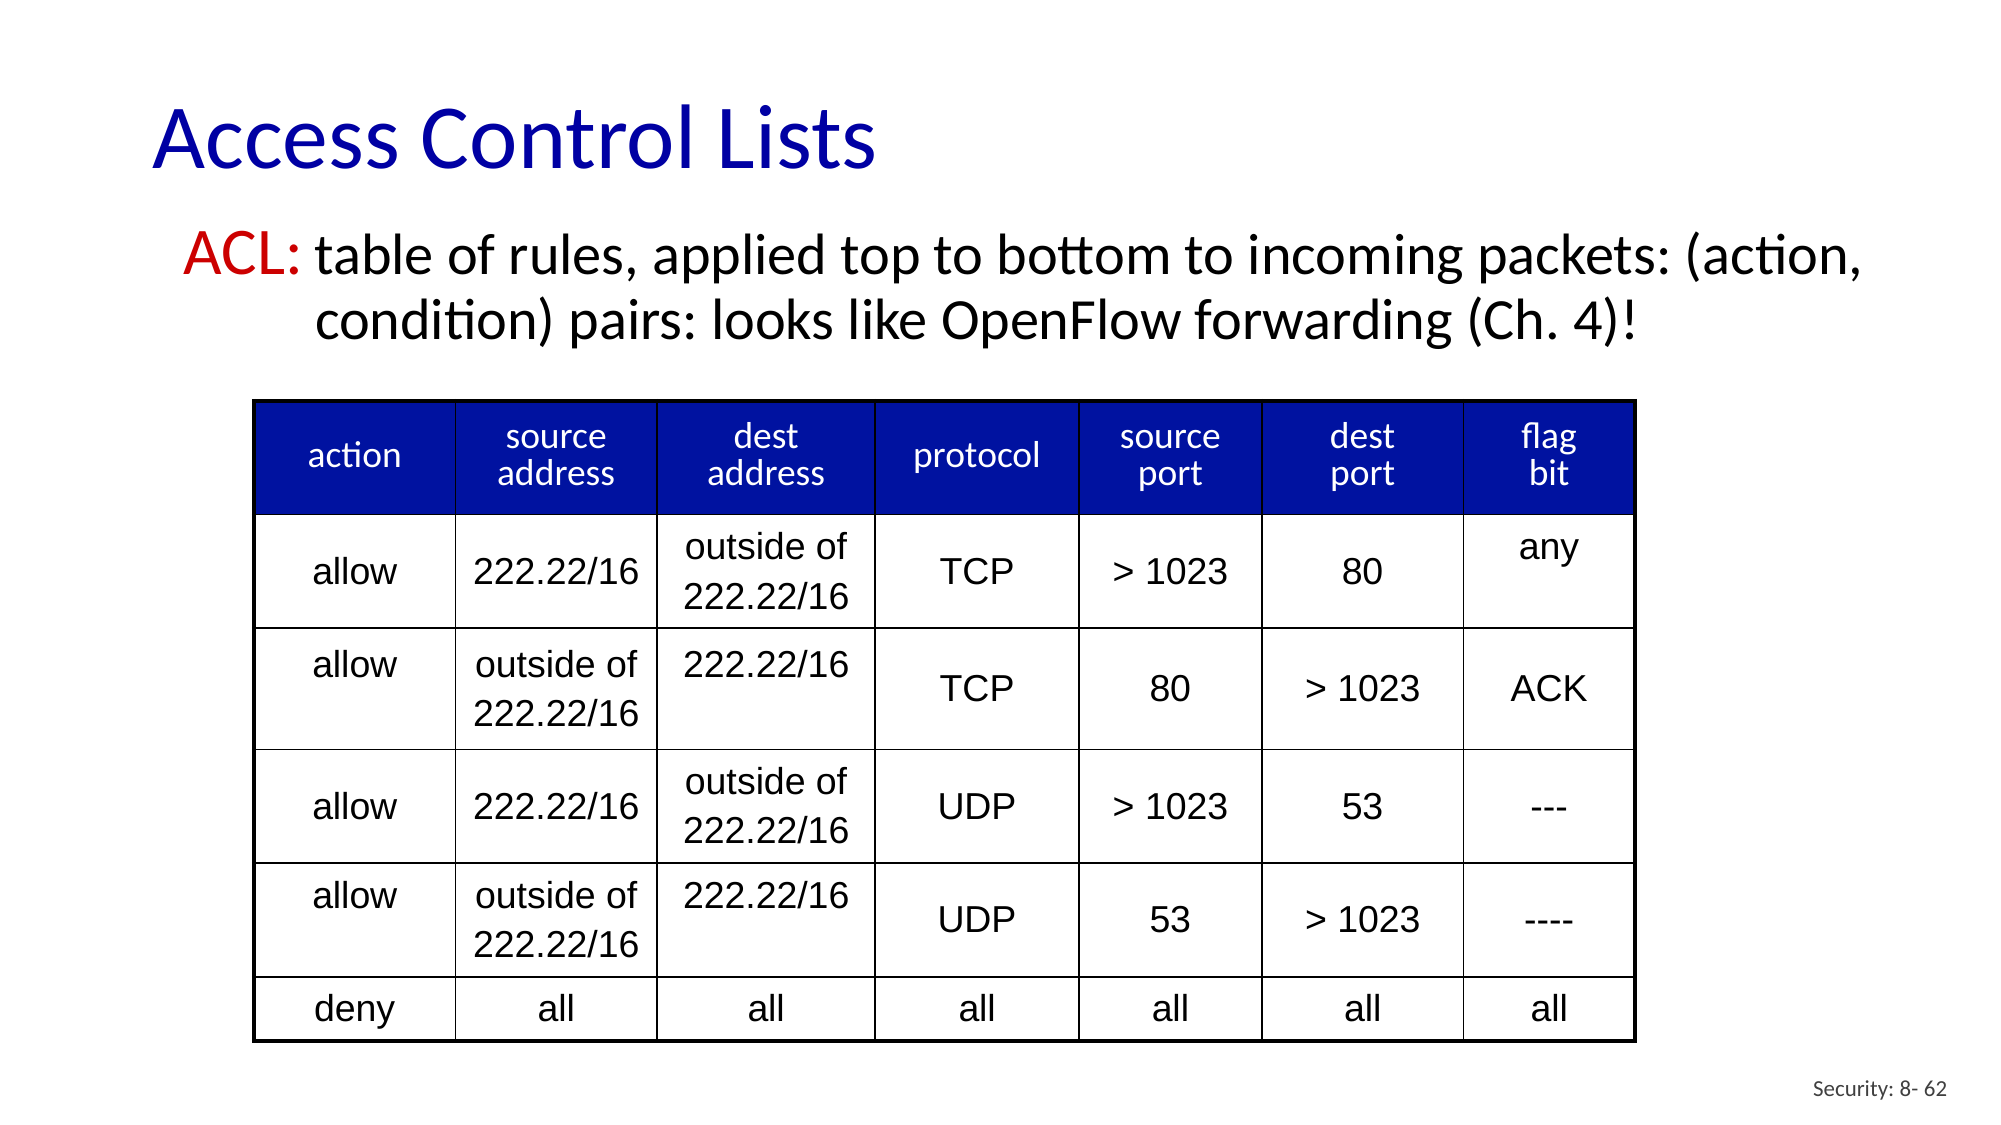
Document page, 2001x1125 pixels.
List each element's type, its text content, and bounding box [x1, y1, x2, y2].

table_cell outside of 222.22/16 [658, 750, 874, 862]
table_cell all [456, 978, 656, 1039]
table_cell deny [256, 978, 455, 1039]
table_cell any [1464, 515, 1633, 627]
table_cell UDP [876, 864, 1078, 976]
table_header source port [1080, 403, 1261, 514]
table_header source address [456, 403, 656, 514]
table_cell all [1263, 978, 1463, 1039]
table_cell > 1023 [1263, 864, 1463, 976]
table_cell 222.22/16 [658, 864, 874, 976]
table_cell outside of 222.22/16 [658, 515, 874, 627]
table_cell 53 [1263, 750, 1463, 862]
table_cell UDP [876, 750, 1078, 862]
text_box Access Control Lists [137, 65, 1863, 213]
table_cell > 1023 [1080, 515, 1261, 627]
table_cell all [1464, 978, 1633, 1039]
table_header dest port [1263, 403, 1463, 514]
table_header flag bit [1464, 403, 1633, 514]
table_cell allow [256, 515, 455, 627]
table_cell --- [1464, 750, 1633, 862]
table_cell 53 [1080, 864, 1261, 976]
table_cell ACK [1464, 629, 1633, 749]
table_cell TCP [876, 629, 1078, 749]
table_cell allow [256, 864, 455, 976]
table_header protocol [876, 403, 1078, 514]
table_header action [256, 403, 455, 514]
table_cell all [876, 978, 1078, 1039]
table_cell > 1023 [1263, 629, 1463, 749]
table_cell 222.22/16 [456, 515, 656, 627]
table_cell 80 [1080, 629, 1261, 749]
table_cell TCP [876, 515, 1078, 627]
table_cell 222.22/16 [658, 629, 874, 749]
table_cell all [658, 978, 874, 1039]
text_box ACL: table of rules, applied top to bottom to incoming packets: (action, condition) pairs: looks like OpenFlow forwarding (Ch. 4)! [168, 209, 1894, 376]
table_cell > 1023 [1080, 750, 1261, 862]
table_cell 222.22/16 [456, 750, 656, 862]
slide_number Security: 8- 62 [1512, 1056, 1963, 1117]
table_cell outside of 222.22/16 [456, 864, 656, 976]
table_cell outside of 222.22/16 [456, 629, 656, 749]
table_header dest address [658, 403, 874, 514]
table_cell allow [256, 750, 455, 862]
table_cell allow [256, 629, 455, 749]
table_cell ---- [1464, 864, 1633, 976]
table_cell all [1080, 978, 1261, 1039]
table_cell 80 [1263, 515, 1463, 627]
